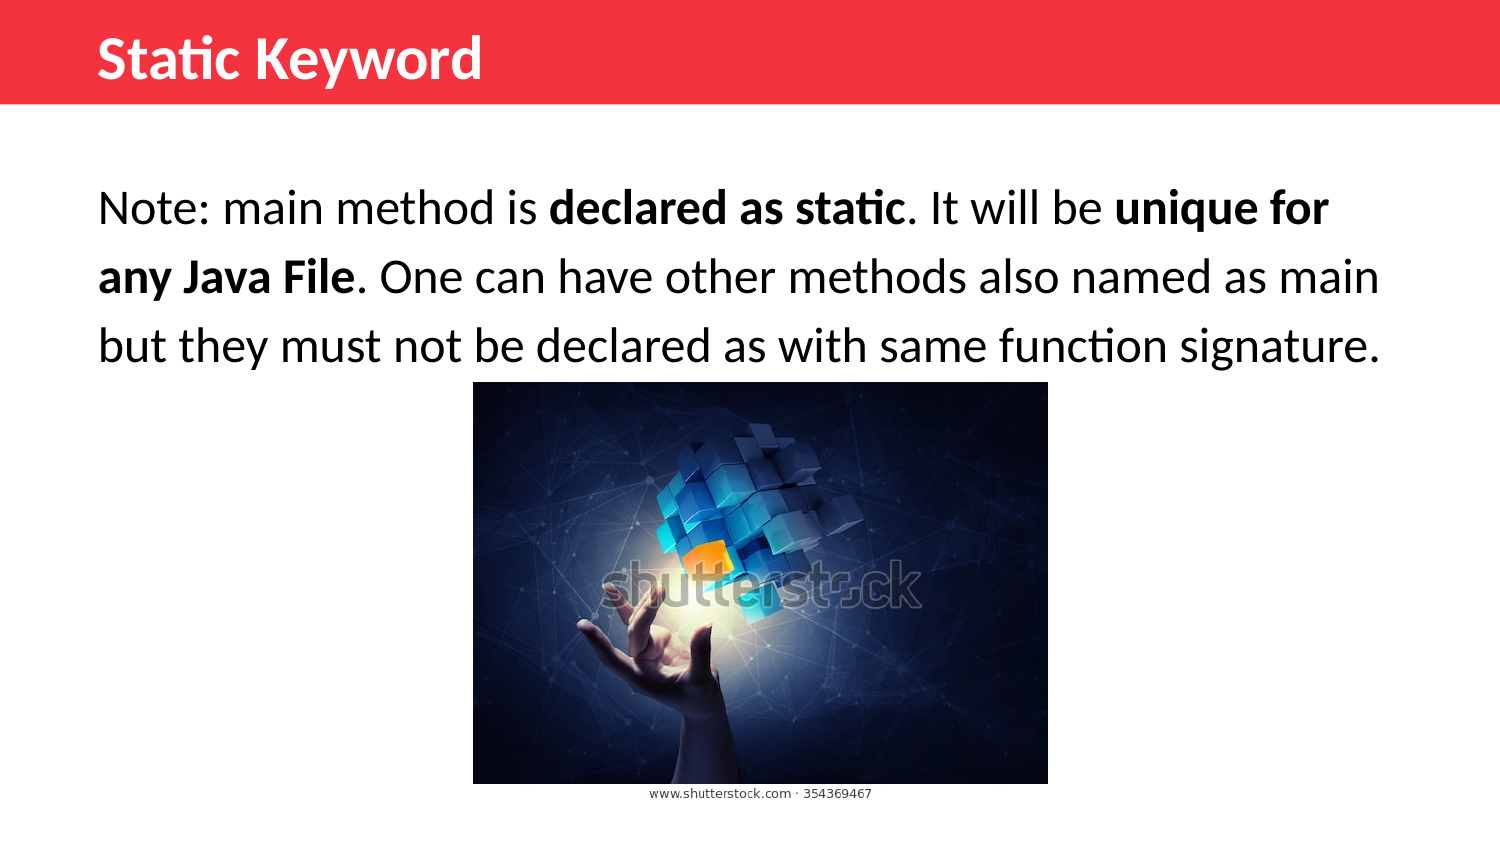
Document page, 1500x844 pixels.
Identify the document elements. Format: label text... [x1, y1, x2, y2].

text_box Note: main method is declared as static. It will be unique for any Java File. One can have other methods also named as main but they must not be declared as with same function signature. [83, 150, 1398, 571]
picture [473, 382, 1048, 804]
text_box Static Keyword [83, 2, 1060, 138]
text_box [0, 0, 1500, 105]
